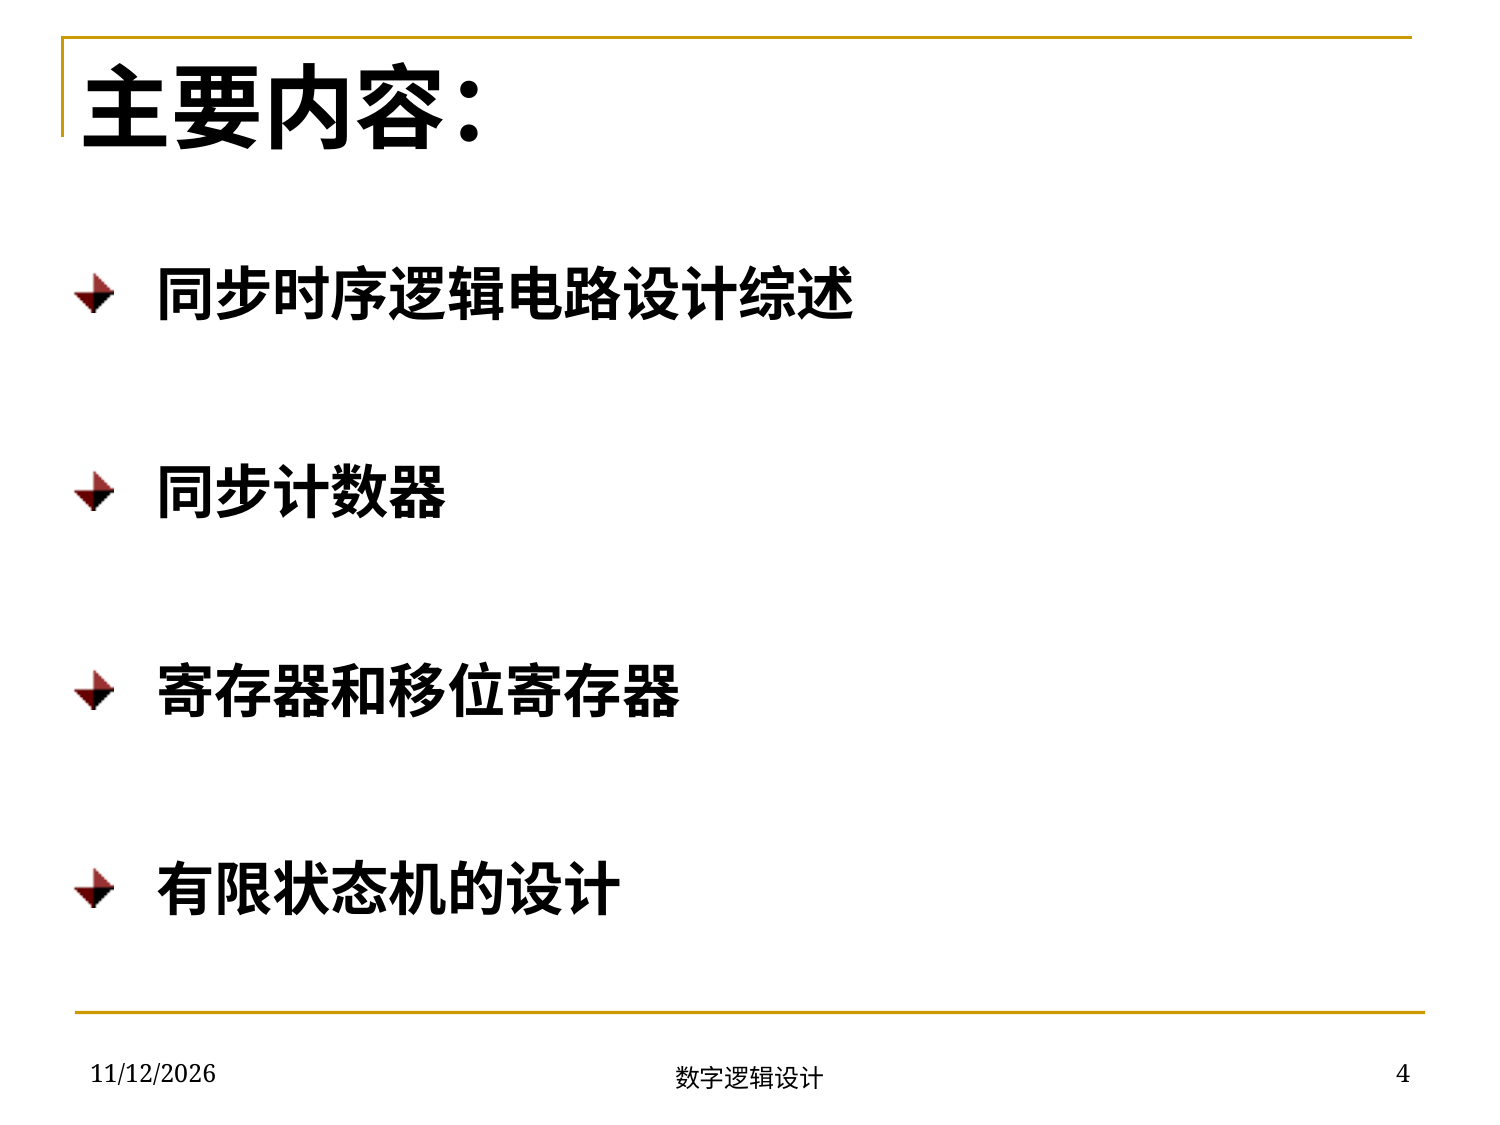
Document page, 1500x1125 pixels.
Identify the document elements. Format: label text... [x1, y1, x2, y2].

slide_number 4 [1074, 1023, 1426, 1100]
footer 数字逻辑设计 [512, 1024, 988, 1101]
picture [72, 668, 114, 710]
picture [72, 271, 114, 313]
picture [72, 866, 114, 908]
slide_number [74, 1023, 426, 1100]
text_box 主要内容： [64, 42, 1010, 168]
picture [72, 469, 114, 511]
text_box 同步时序逻辑电路设计综述 同步计数器 寄存器和移位寄存器 有限状态机的设计 [57, 231, 1436, 787]
